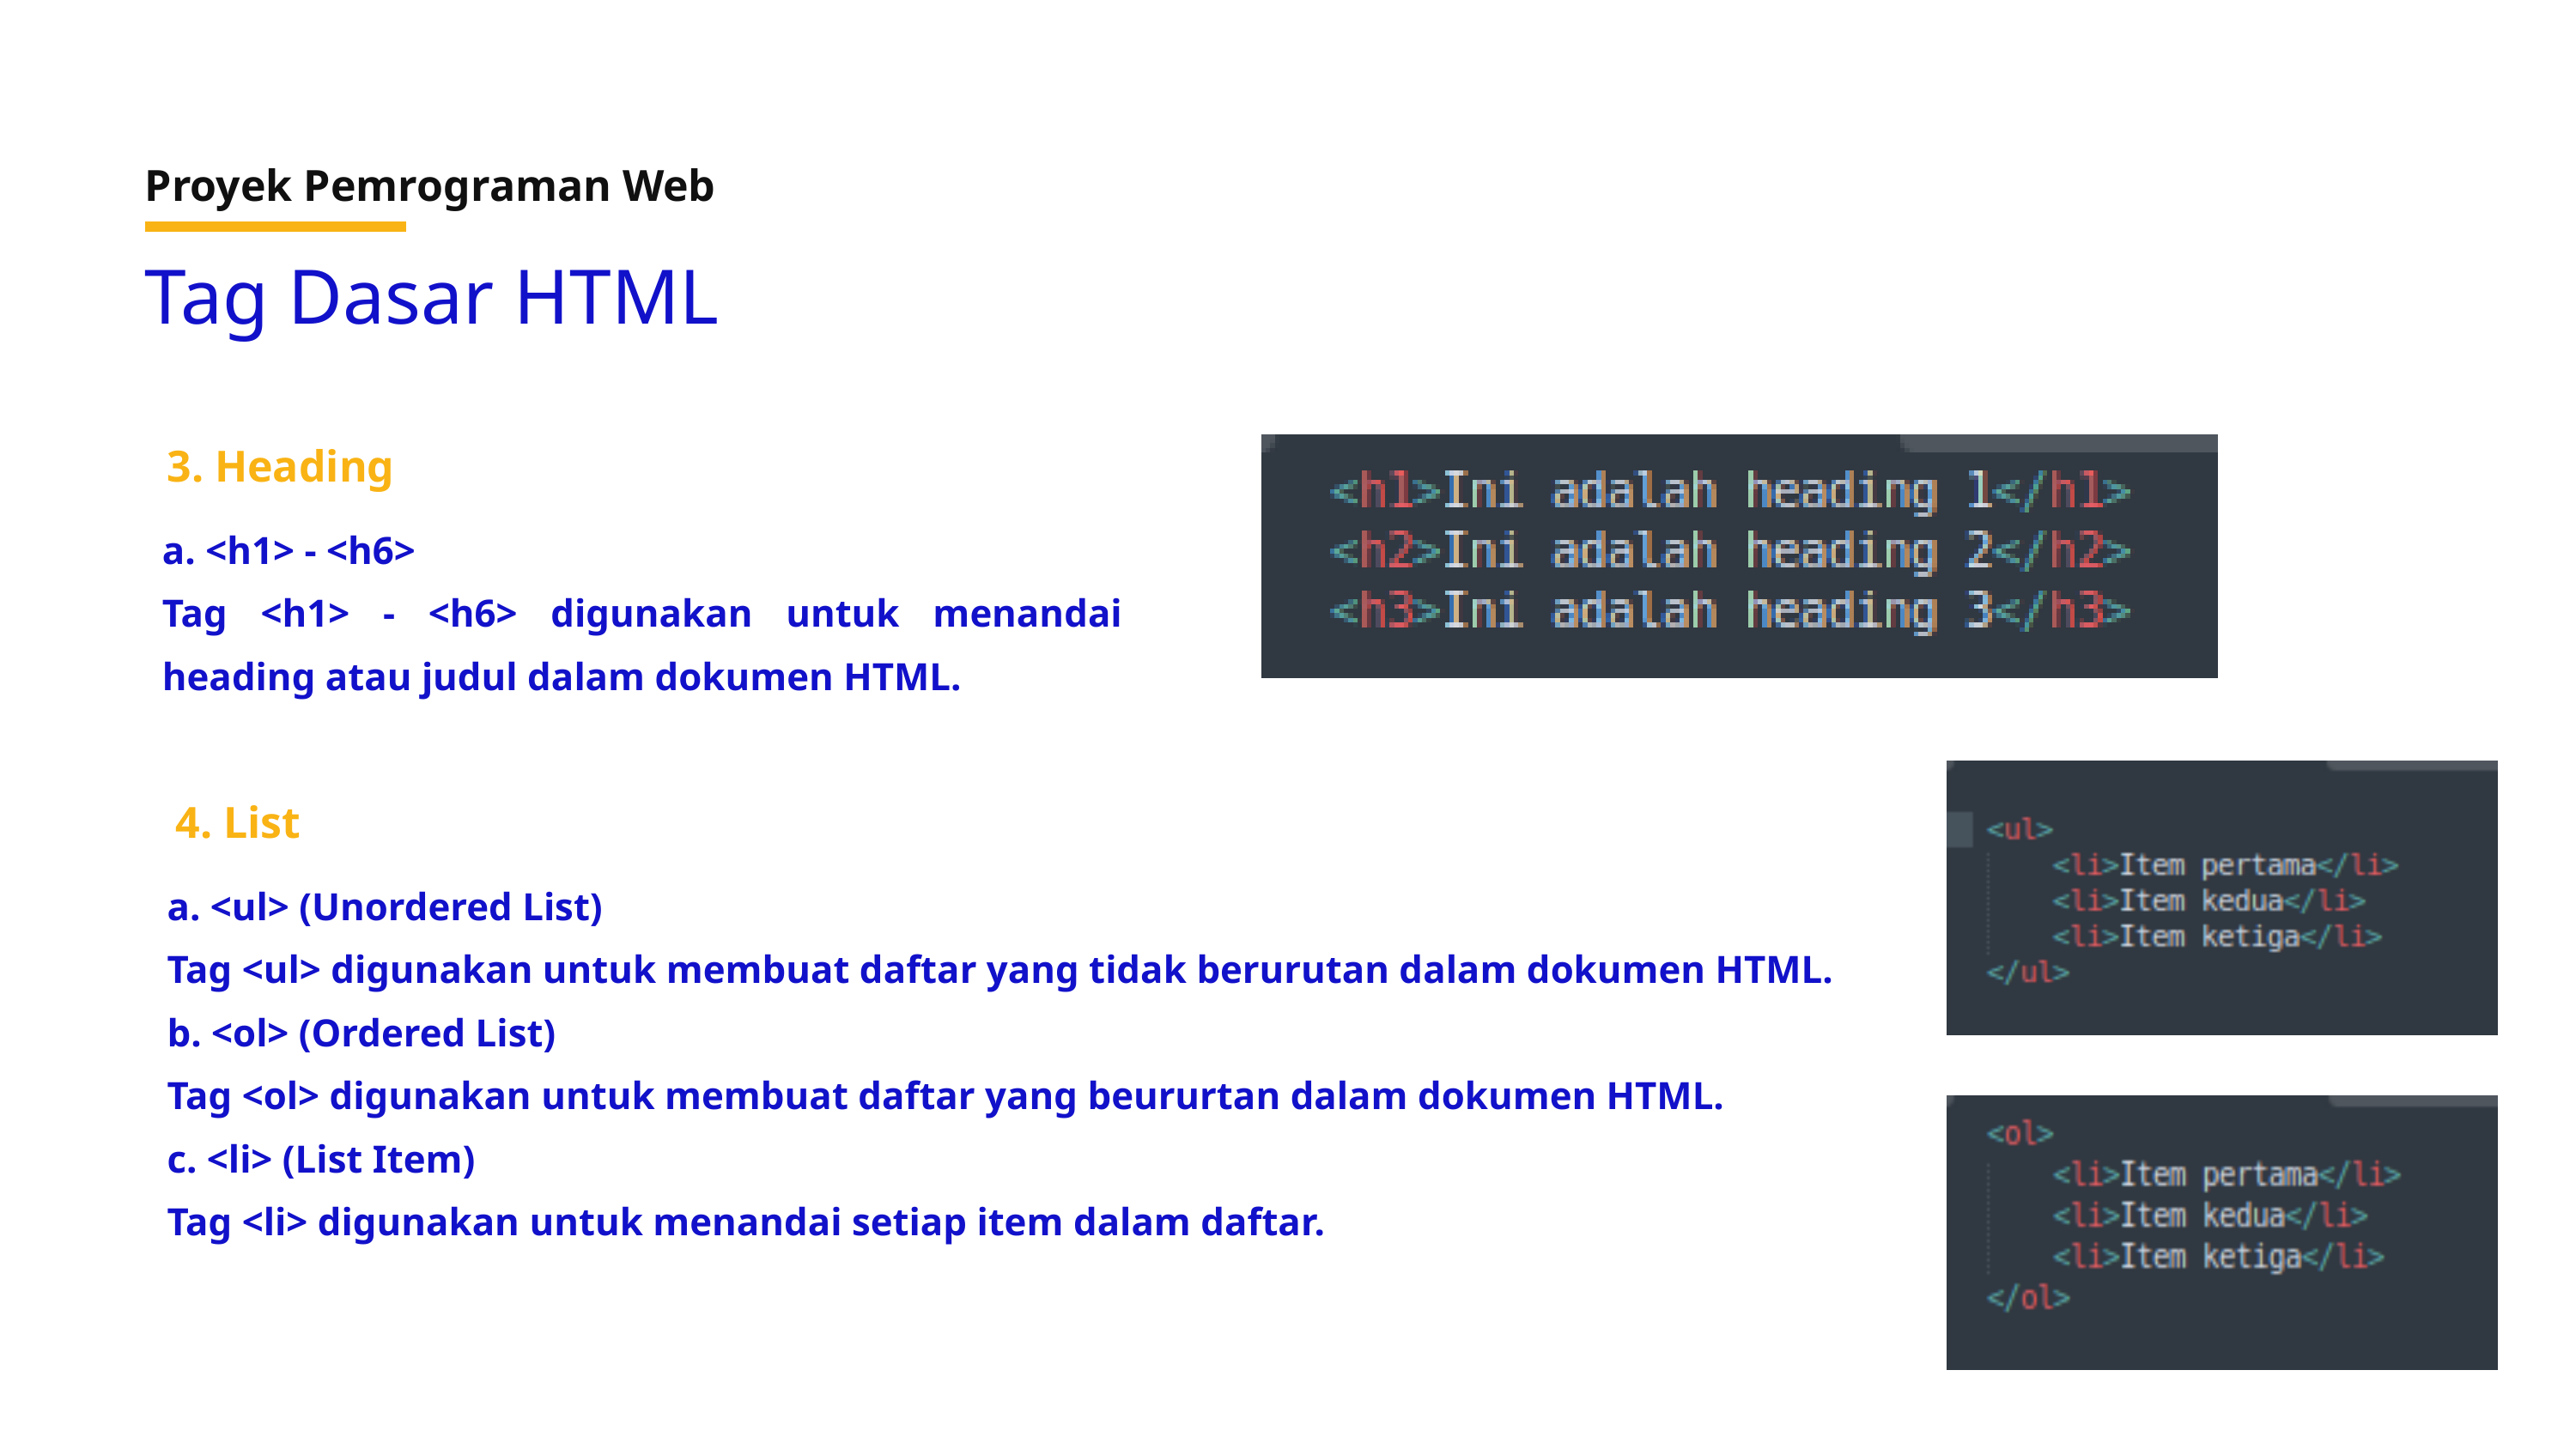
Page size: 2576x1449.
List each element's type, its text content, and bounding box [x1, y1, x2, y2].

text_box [167, 789, 1857, 1312]
picture [1261, 433, 2218, 678]
picture [1946, 1095, 2498, 1370]
text_box Tag Dasar HTML [144, 257, 1054, 342]
text_box Proyek Pemrograman Web [144, 137, 799, 210]
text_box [161, 433, 1123, 700]
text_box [144, 201, 407, 232]
picture [1946, 761, 2498, 1036]
